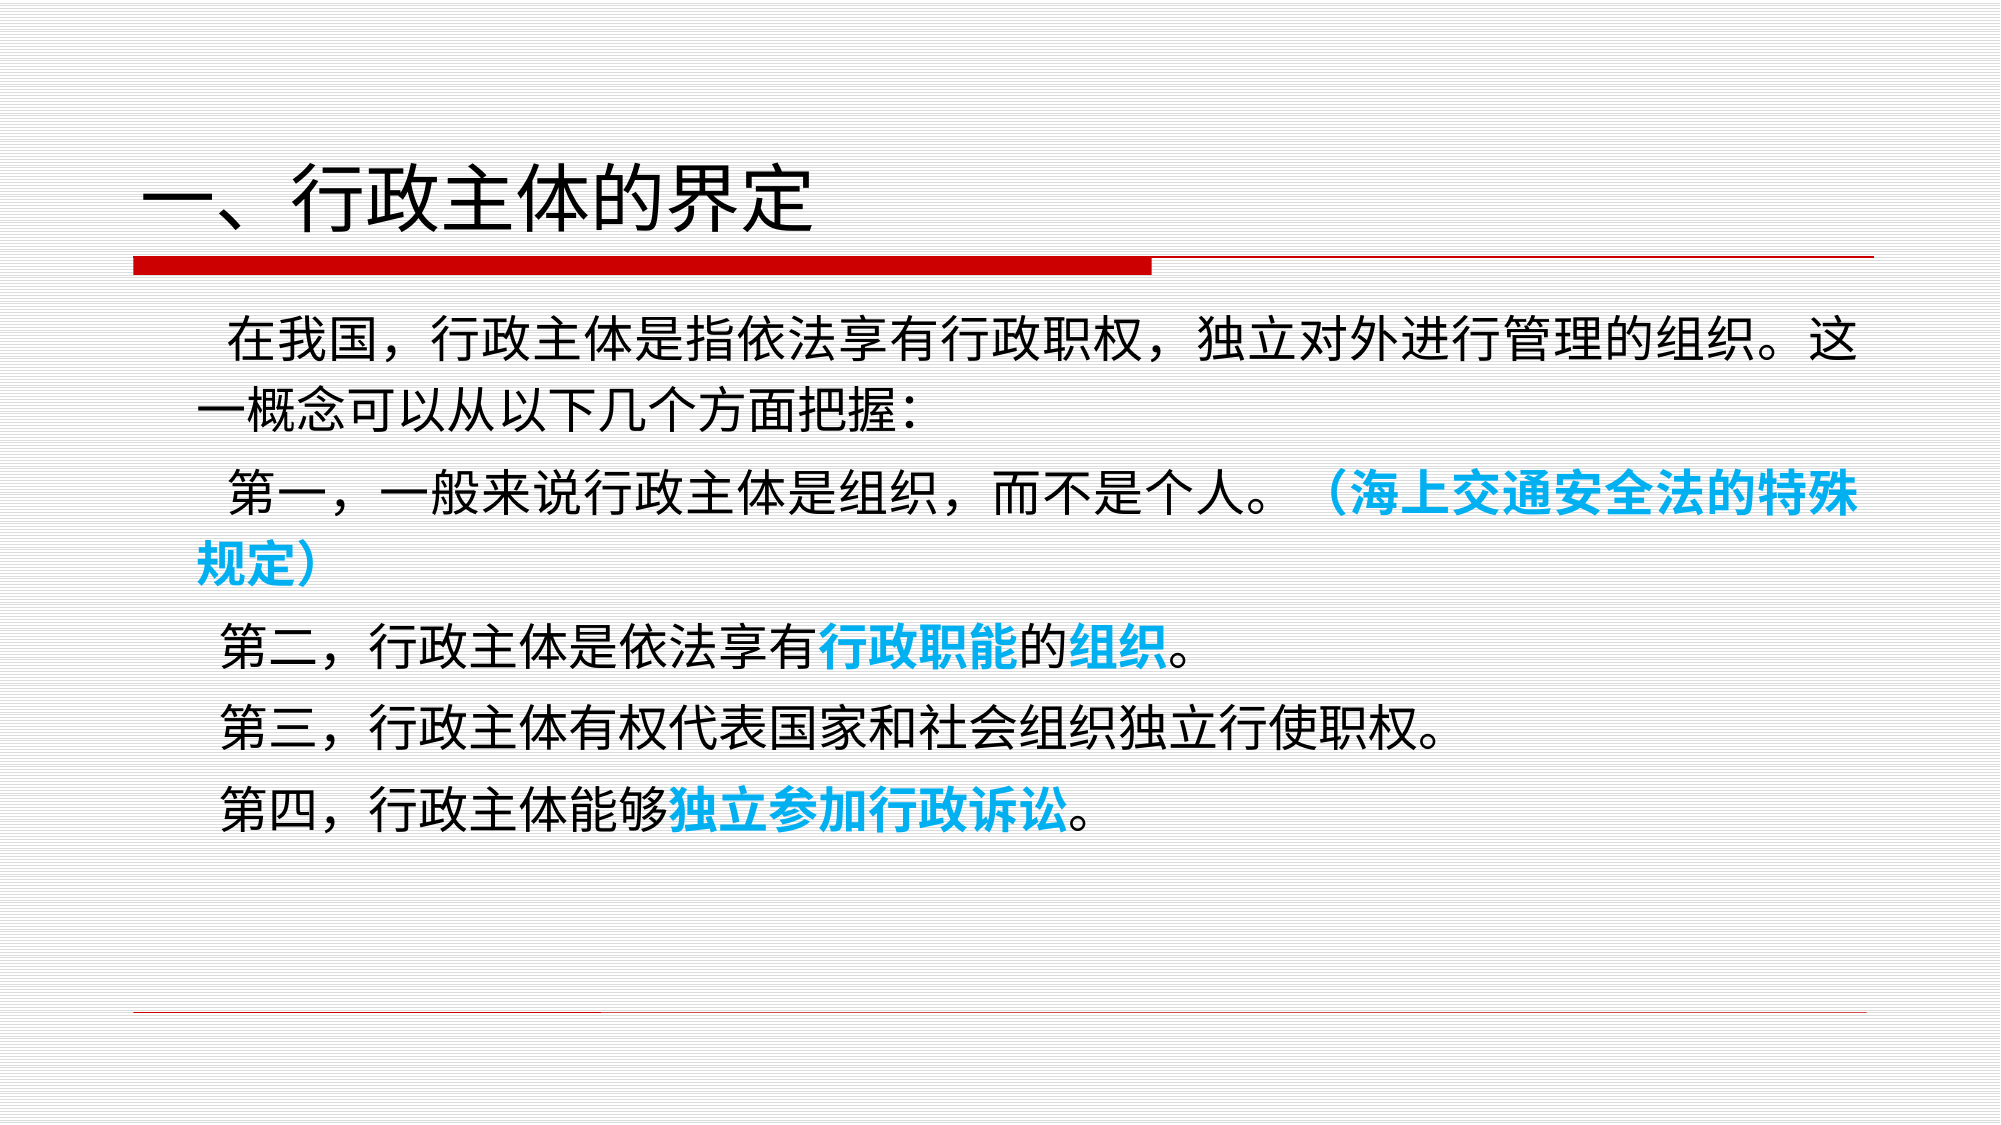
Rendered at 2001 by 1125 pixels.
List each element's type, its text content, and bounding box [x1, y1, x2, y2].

title 一、行政主体的界定 [125, 49, 1876, 250]
list 在我国，行政主体是指依法享有行政职权，独立对外进行管理的组织。这一概念可以从以下几个方面把握： 第一，一般来说行政主体是组织，而不是个人。（海上交通安全法的特殊规定） 第二，行政主体是依法享有行政职能的组织。 第三，行政主体有权代表国家和社会组织独立行使职权。 第四，行政主体能够独立参加行政诉讼。 [123, 287, 1875, 988]
